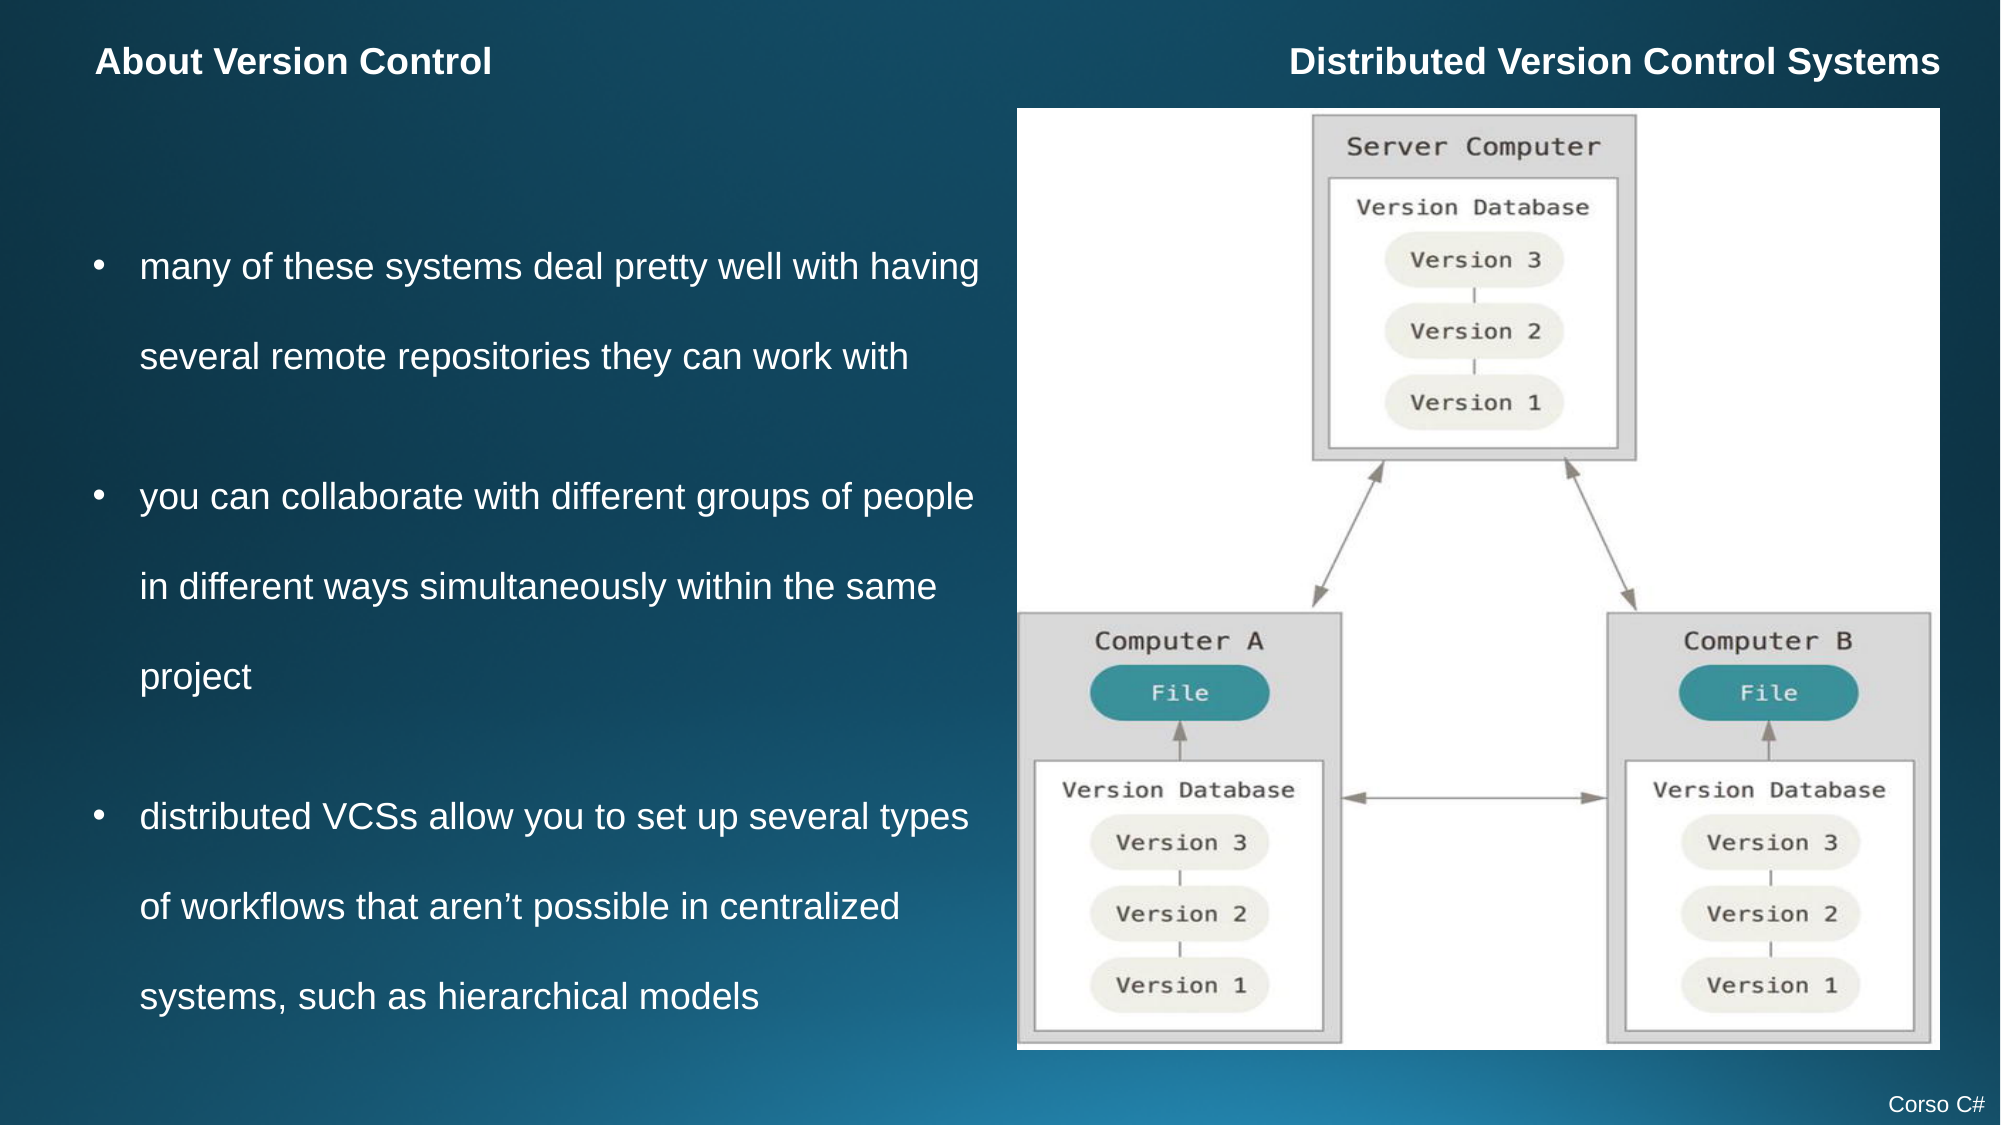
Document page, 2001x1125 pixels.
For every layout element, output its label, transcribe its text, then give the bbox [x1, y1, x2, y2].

picture [0, 0, 2001, 1125]
text_box Corso C# [0, 1082, 2000, 1125]
text_box About Version Control [79, 29, 508, 89]
text_box Distributed Version Control Systems [939, 29, 1957, 89]
text_box many of these systems deal pretty well with having several remote repositories they can work with you can collaborate with different groups of people in different ways simultaneously within the same project distributed VCSs allow you to set up several types of workflows that aren’t possible in centralized systems, such as hierarchical models [77, 189, 1000, 1025]
